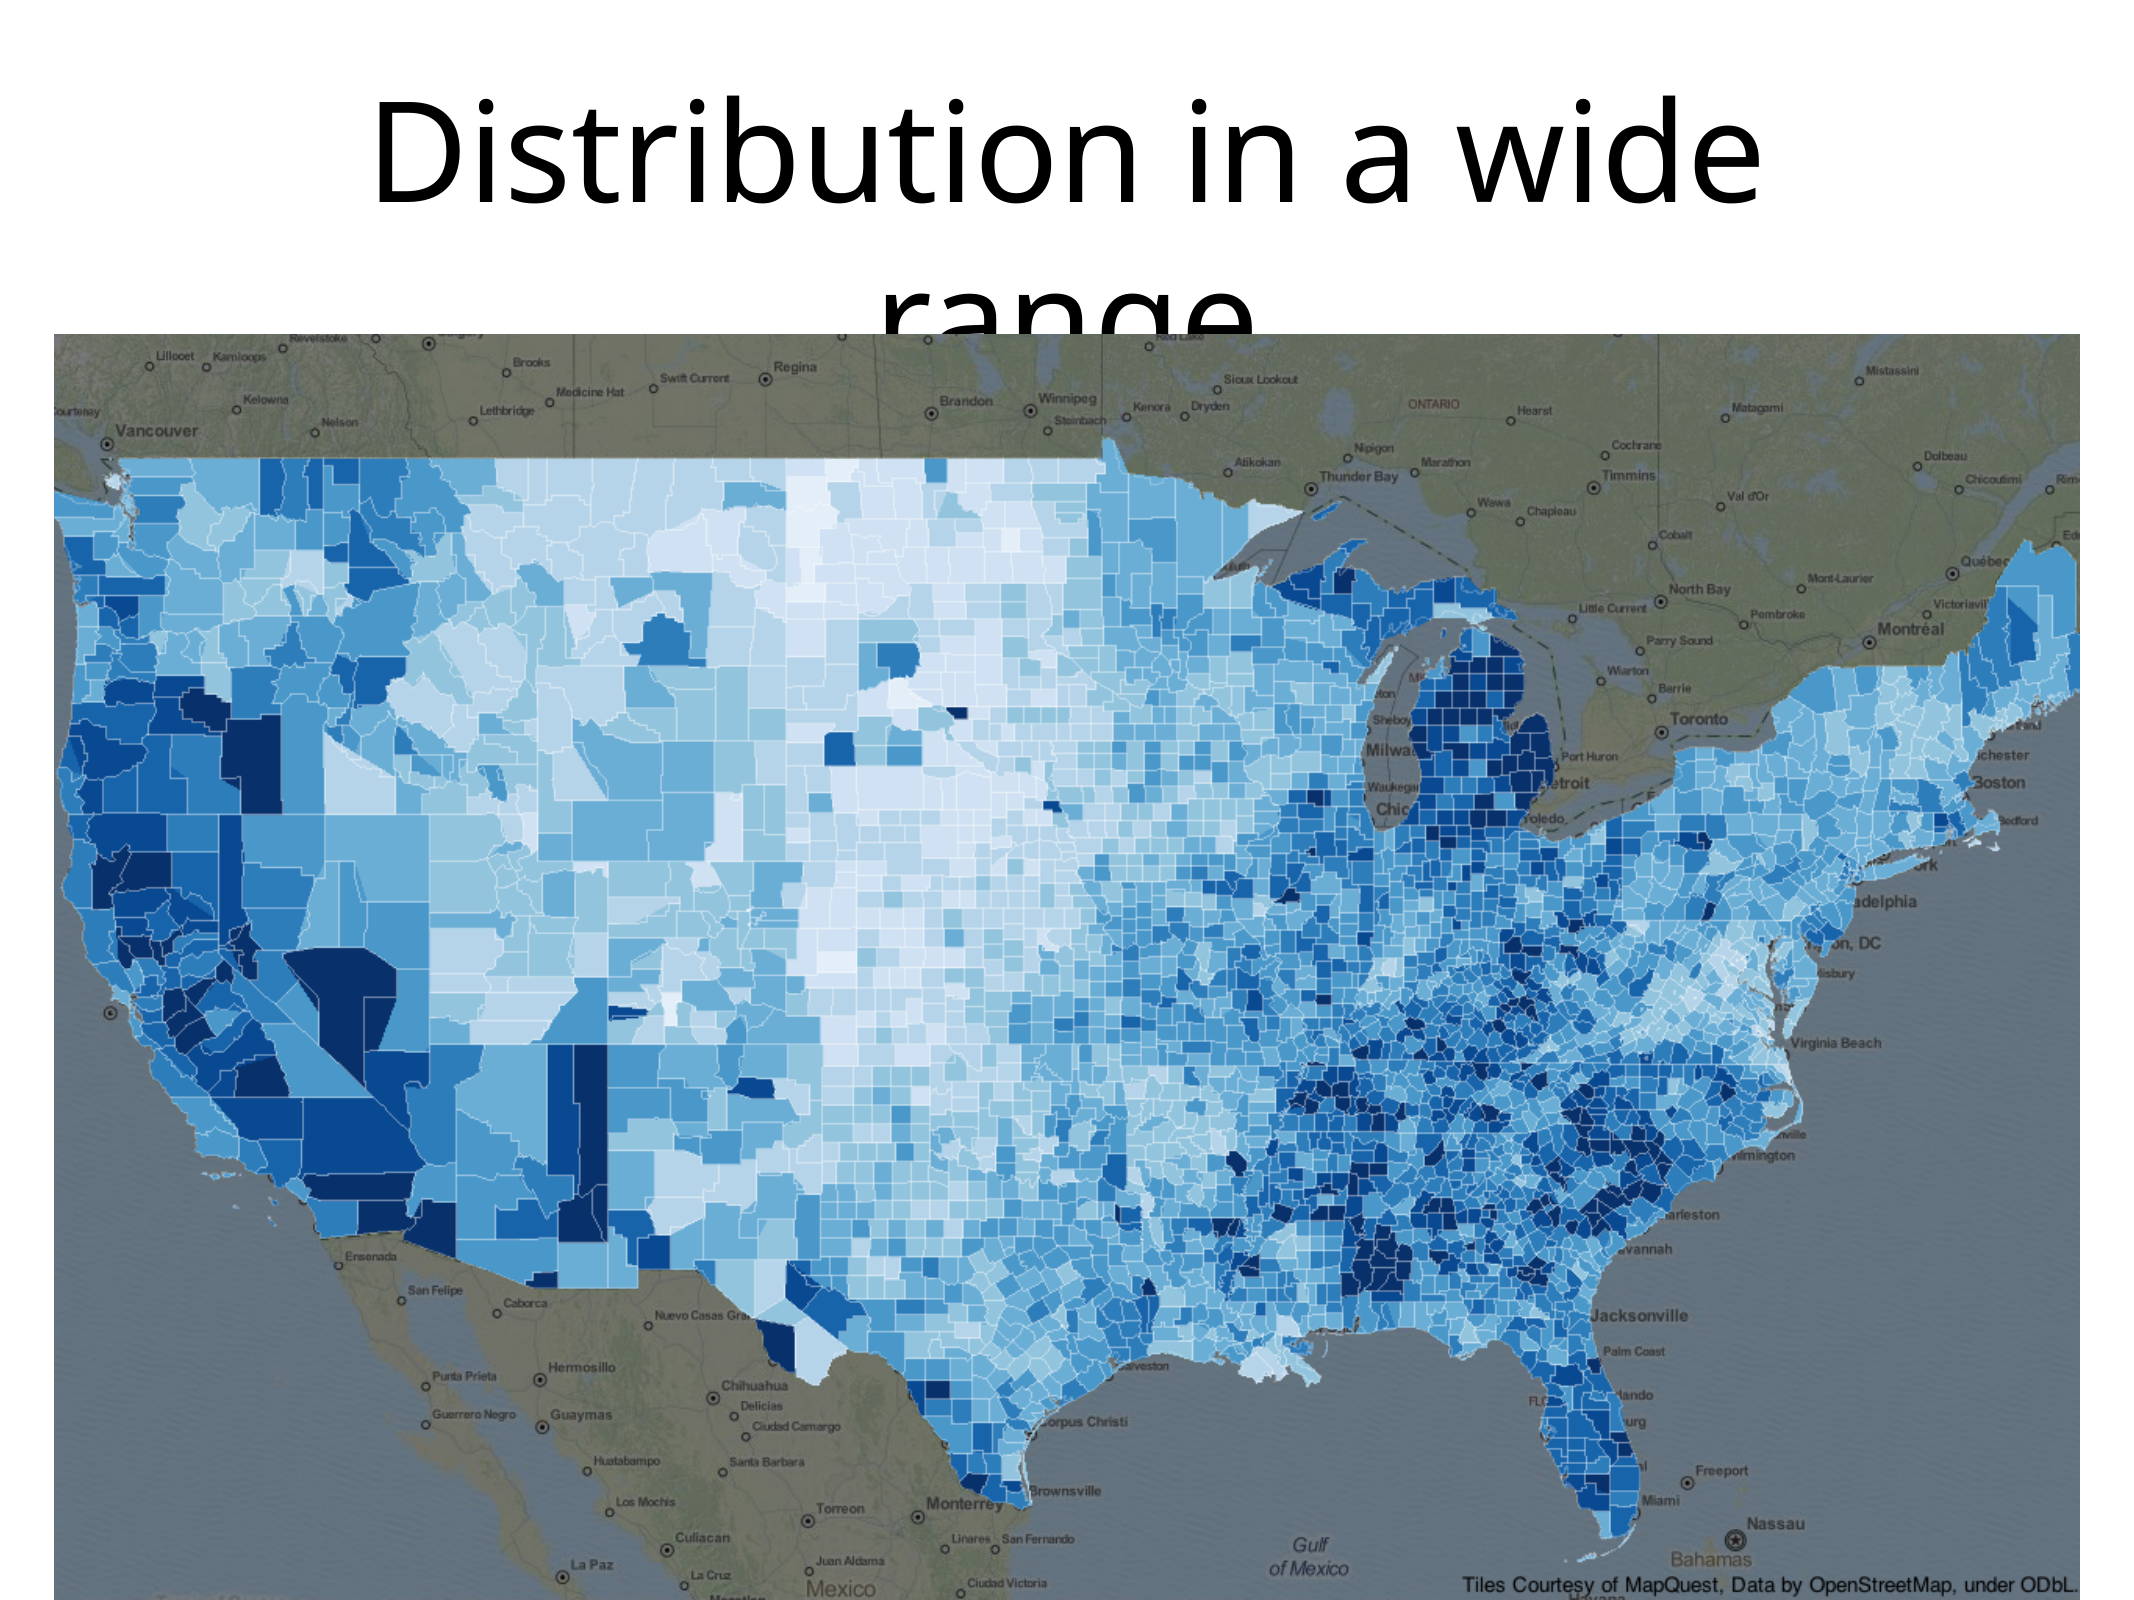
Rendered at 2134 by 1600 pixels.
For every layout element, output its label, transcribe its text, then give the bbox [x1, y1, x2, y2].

picture [53, 334, 2080, 1600]
title Distribution in a wide range [155, 52, 1978, 333]
